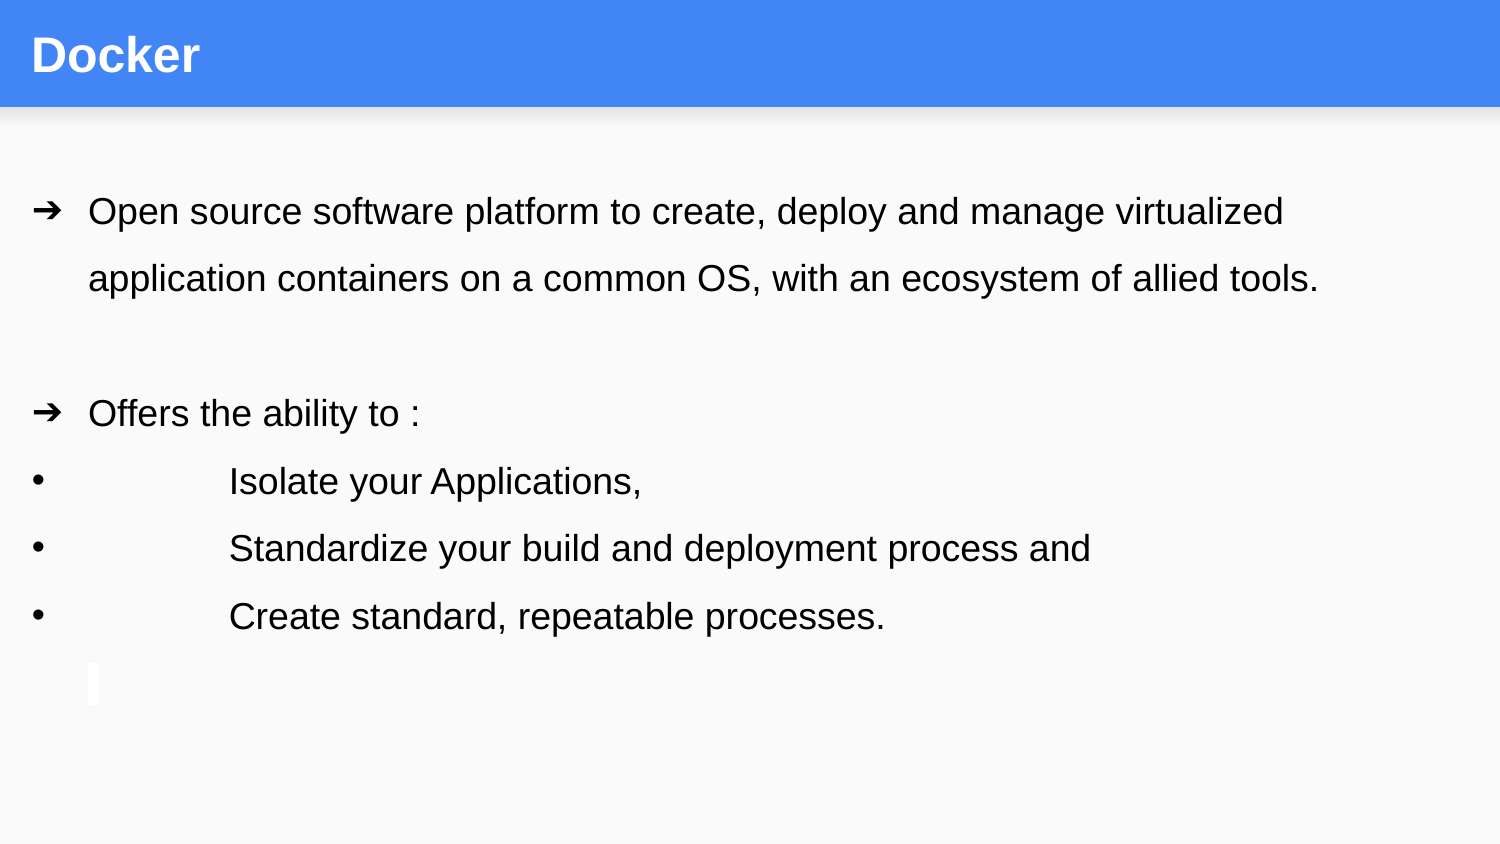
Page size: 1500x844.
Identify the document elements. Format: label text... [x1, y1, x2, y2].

title Docker [16, 2, 1464, 102]
text_box Open source software platform to create, deploy and manage virtualized application containers on a common OS, with an ecosystem of allied tools. Offers the ability to : Isolate your Applications, Standardize your build and deployment process and Create standard, repeatable processes. [0, 104, 1478, 817]
